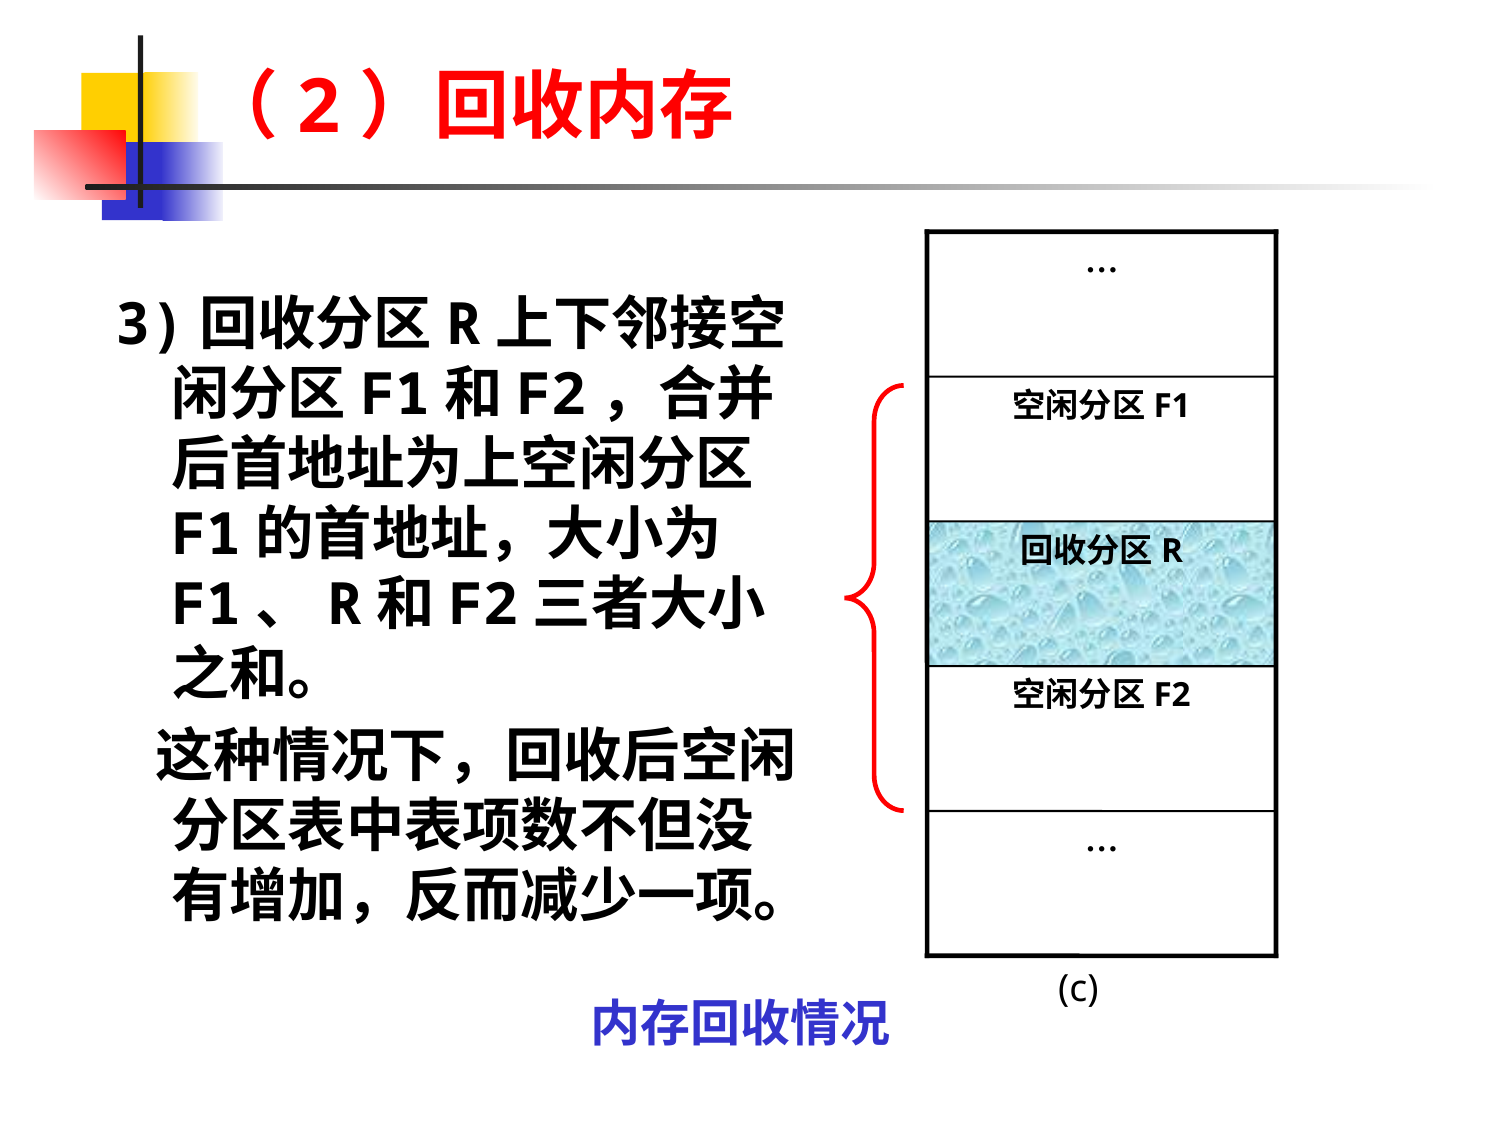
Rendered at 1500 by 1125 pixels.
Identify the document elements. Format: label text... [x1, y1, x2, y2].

title （2）回收内存 [188, 30, 1259, 155]
text_box 内存回收情况 [822, 983, 1046, 1059]
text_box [926, 231, 1277, 1018]
text_box [844, 385, 904, 811]
list 3)回收分区R上下邻接空闲分区F1和F2，合并后首地址为上空闲分区F1的首地址，大小为F1、R和F2三者大小之和。 这种情况下，回收后空闲分区表中表项数不但没有增加，反而减少一项。 [100, 278, 822, 1083]
